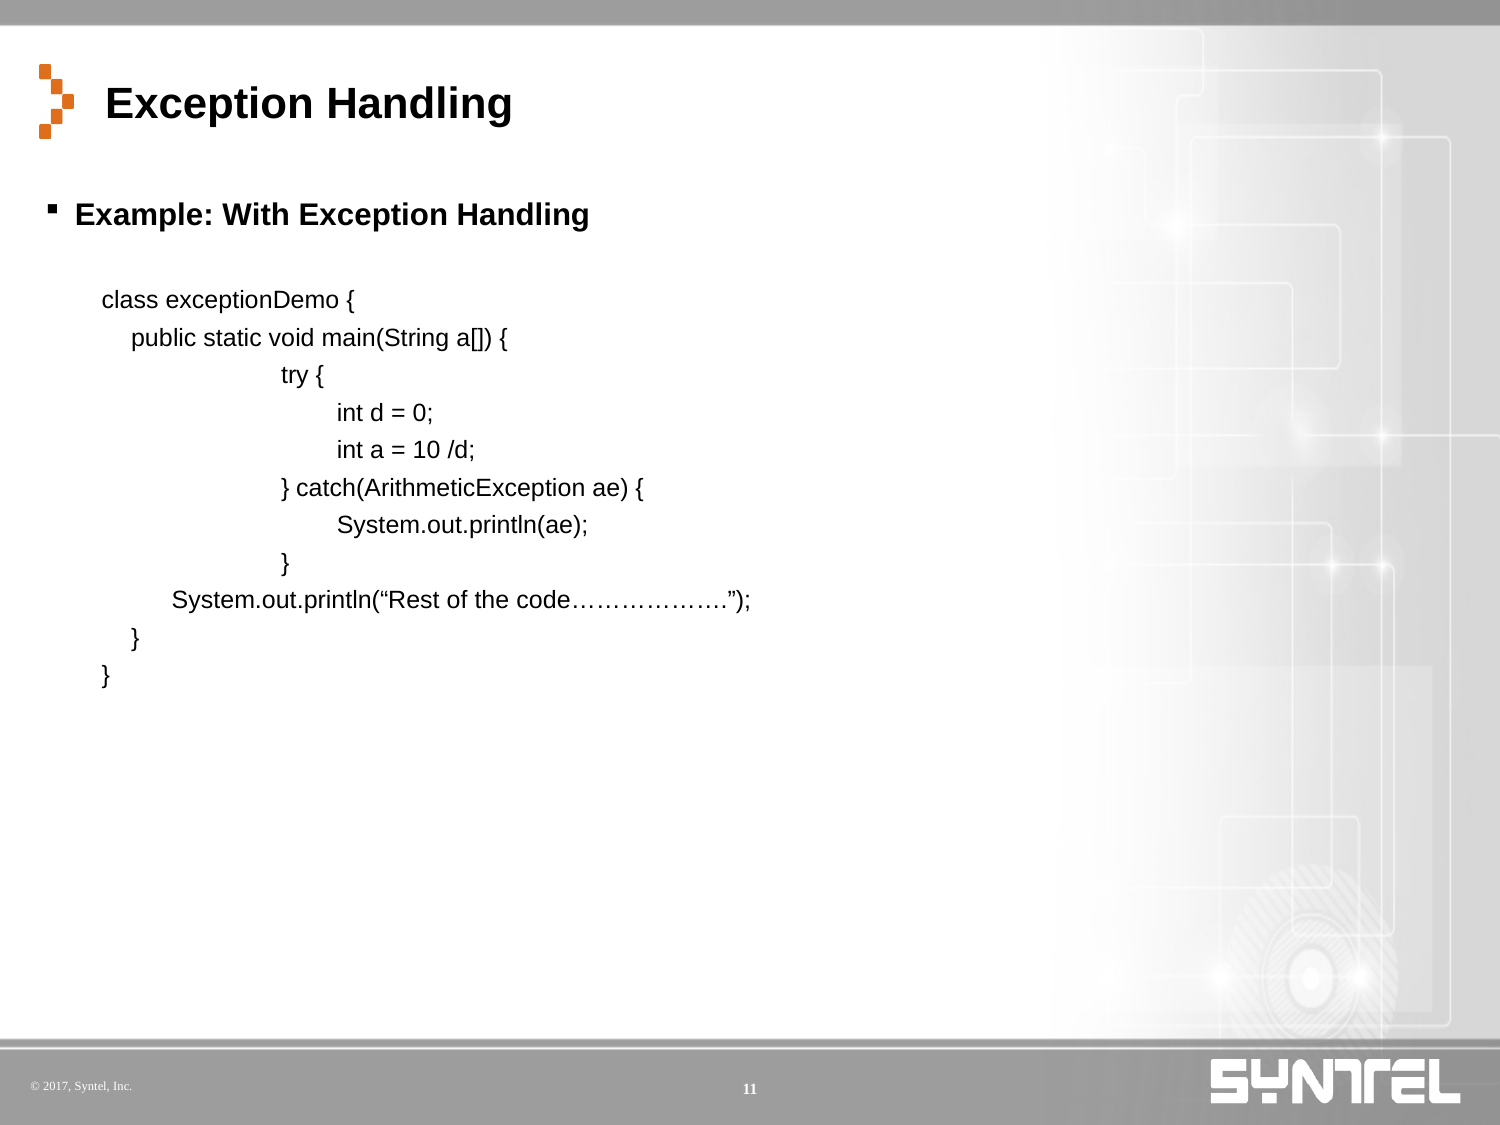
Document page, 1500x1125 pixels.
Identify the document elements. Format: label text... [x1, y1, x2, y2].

title Exception Handling [90, 43, 1462, 160]
list Example: With Exception Handling class exceptionDemo { public static void main(String a[]) { try { int d = 0; int a = 10 /d; } catch(ArithmeticException ae) { System.out.println(ae); } System.out.println(“Rest of the code……………….”); } } [30, 186, 1461, 1006]
picture [0, 0, 1500, 1125]
